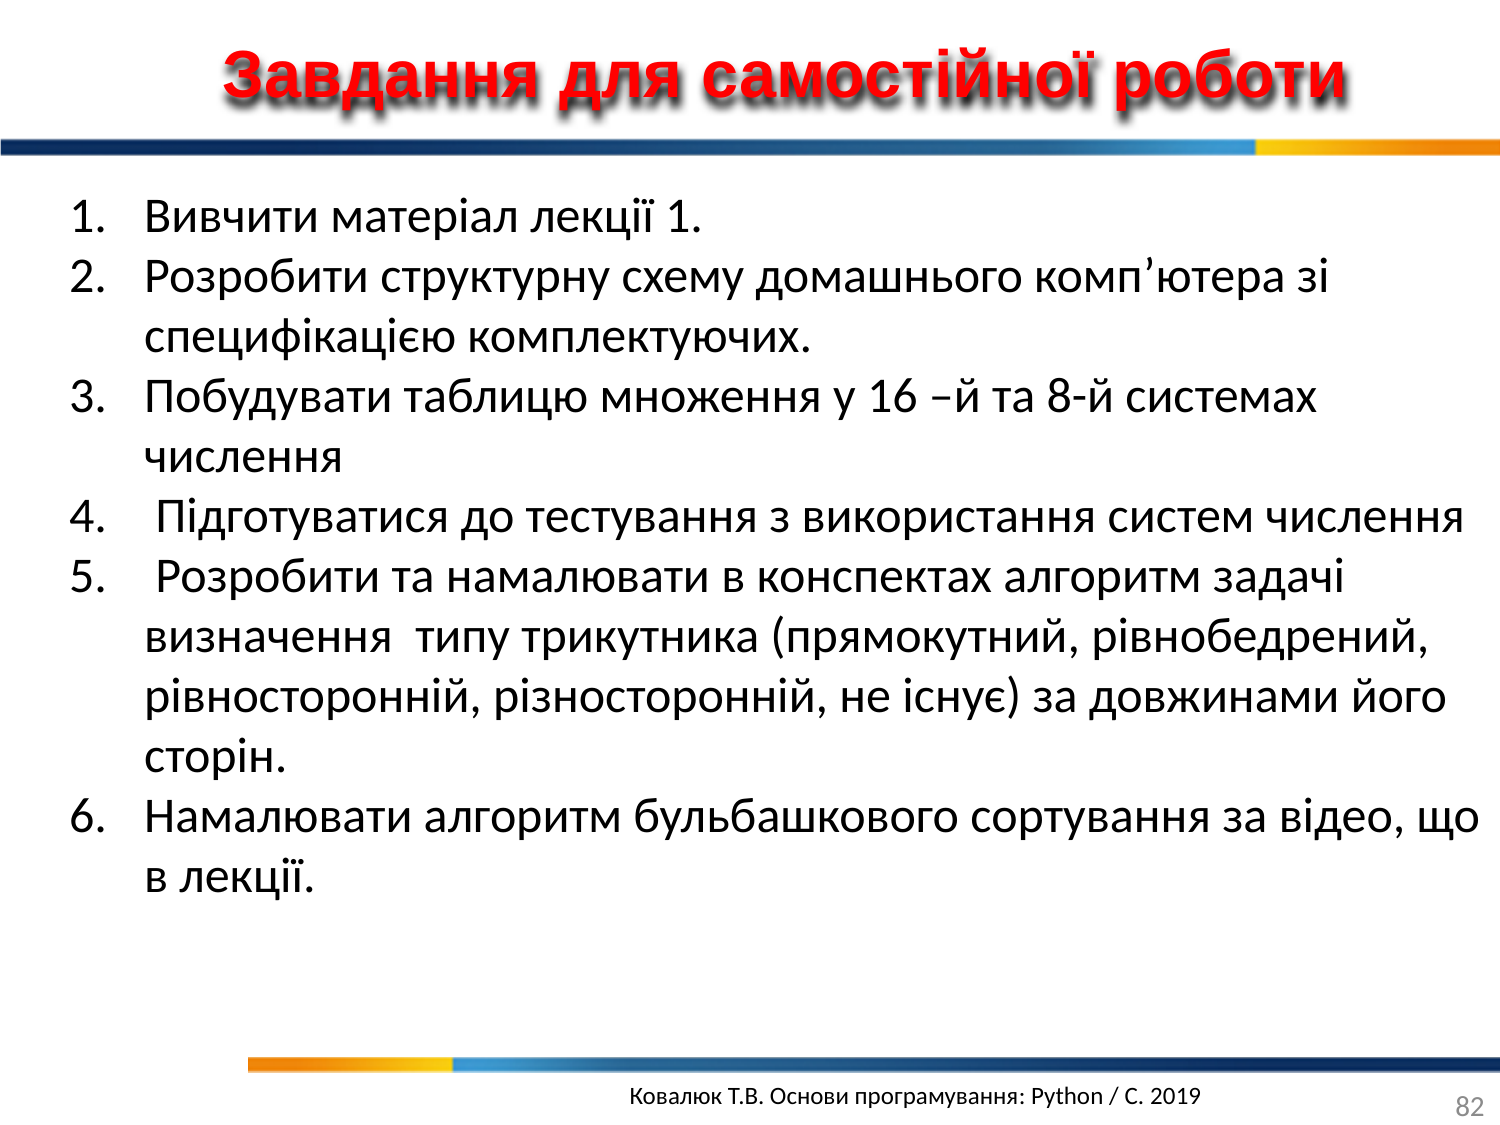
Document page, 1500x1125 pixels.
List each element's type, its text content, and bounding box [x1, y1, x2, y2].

picture [2, 139, 1500, 155]
slide_number 82 [1428, 1083, 1500, 1125]
picture [248, 1057, 1500, 1073]
text_box Завдання для самостійної роботи [194, 23, 1376, 119]
text_box Вивчити матеріал лекції 1. Розробити структурну схему домашнього комп’ютера зі специфікацією комплектуючих. Побудувати таблицю множення у 16 –й та 8-й системах числення Підготуватися до тестування з використання систем числення Розробити та намалювати в конспектах алгоритм задачі визначення типу трикутника (прямокутний, рівнобедрений, рівносторонній, різносторонній, не існує) за довжинами його сторін. Намалювати алгоритм бульбашкового сортування за відео, що в лекції. [54, 175, 1500, 1030]
